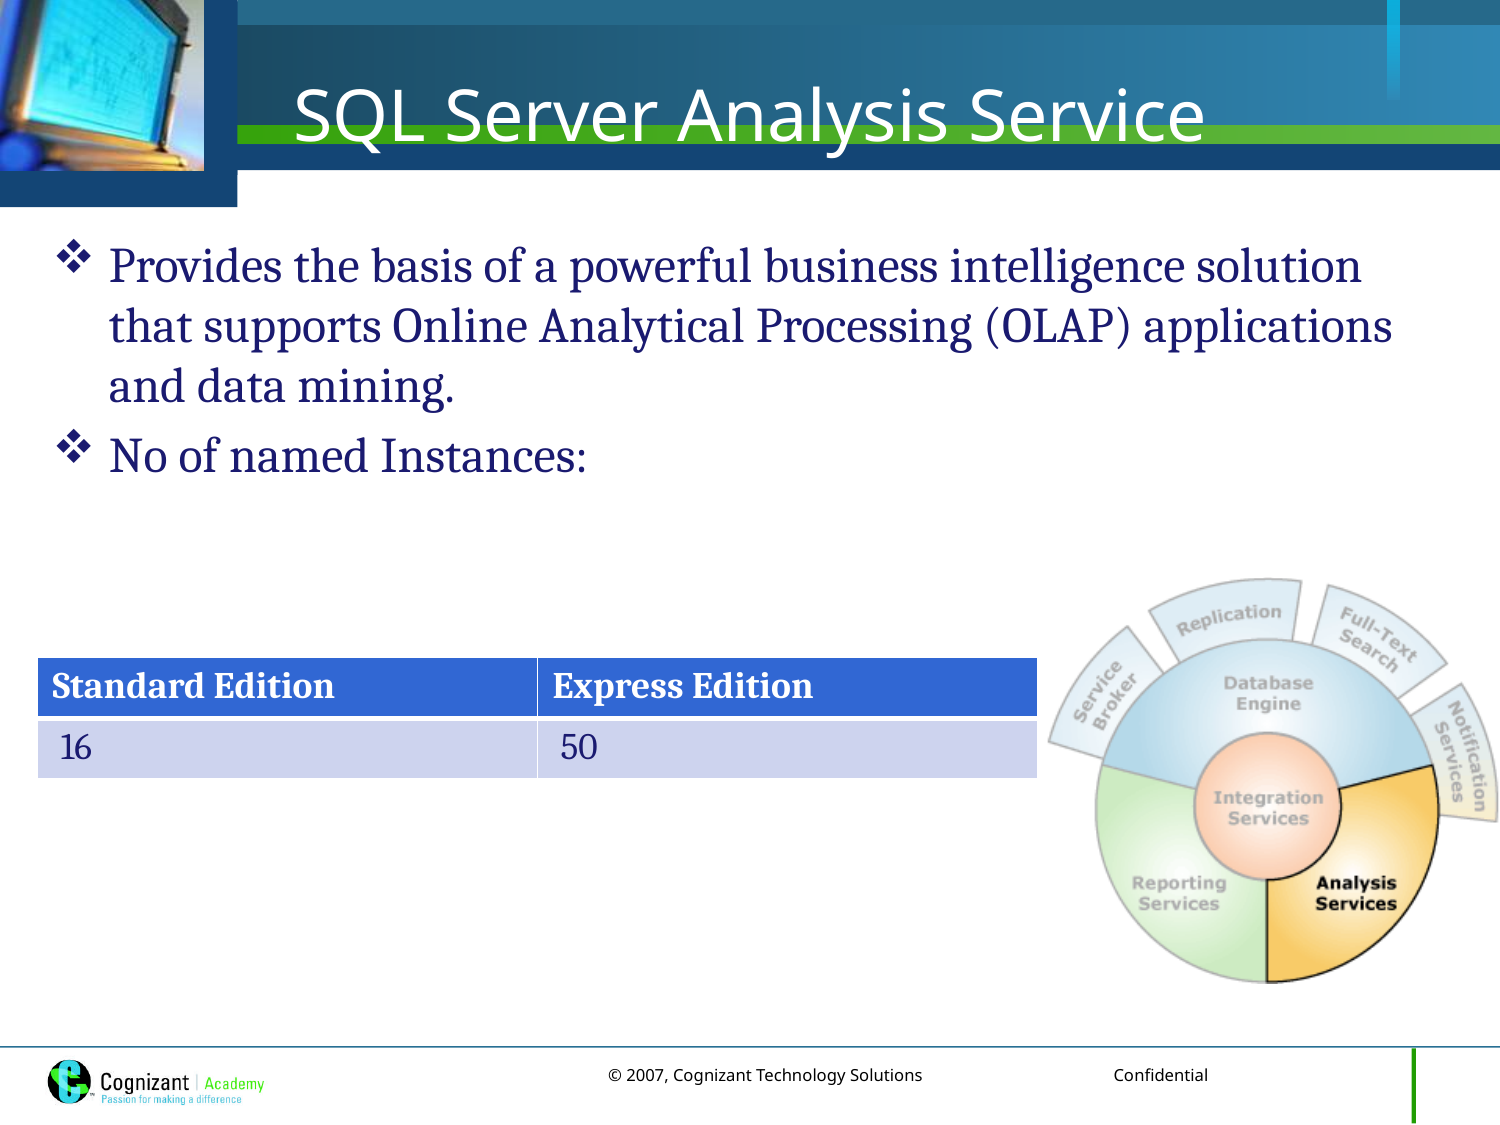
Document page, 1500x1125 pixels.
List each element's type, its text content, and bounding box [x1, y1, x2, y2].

table_cell 16 [38, 721, 537, 778]
table_cell 50 [538, 721, 1037, 778]
title SQL Server Analysis Service [74, 62, 1426, 224]
list Provides the basis of a powerful business intelligence solution that supports Online Analytical Processing (OLAP) applications and data mining. No of named Instances: [37, 224, 1463, 1037]
table_header Express Edition [538, 658, 1037, 716]
table_header Standard Edition [38, 658, 537, 716]
picture [0, 0, 204, 171]
picture [1045, 577, 1500, 985]
picture [35, 1050, 275, 1119]
